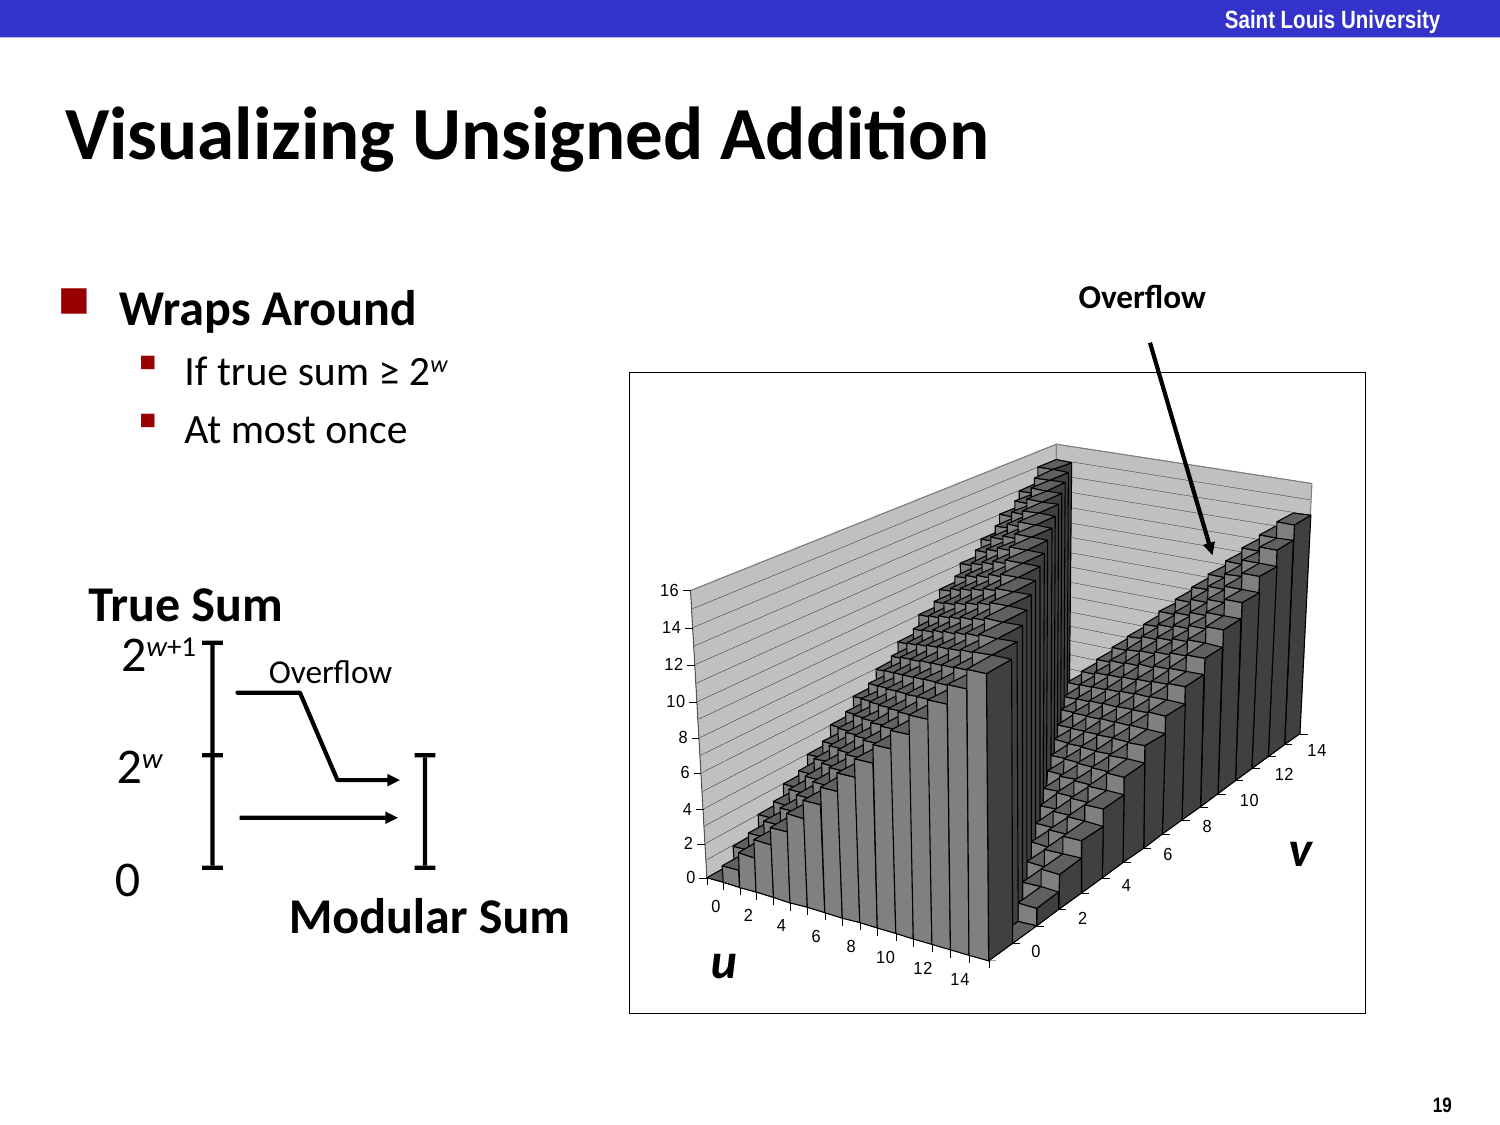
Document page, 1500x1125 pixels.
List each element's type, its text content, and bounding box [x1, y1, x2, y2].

text_box Modular Sum [273, 876, 586, 951]
text_box Overflow [1063, 267, 1221, 323]
title Visualizing Unsigned Addition [49, 83, 1339, 176]
list Wraps Around If true sum ≥ 2w At most once [47, 267, 619, 1125]
text_box True Sum [73, 563, 298, 639]
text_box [624, 367, 1374, 1020]
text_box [99, 613, 436, 915]
